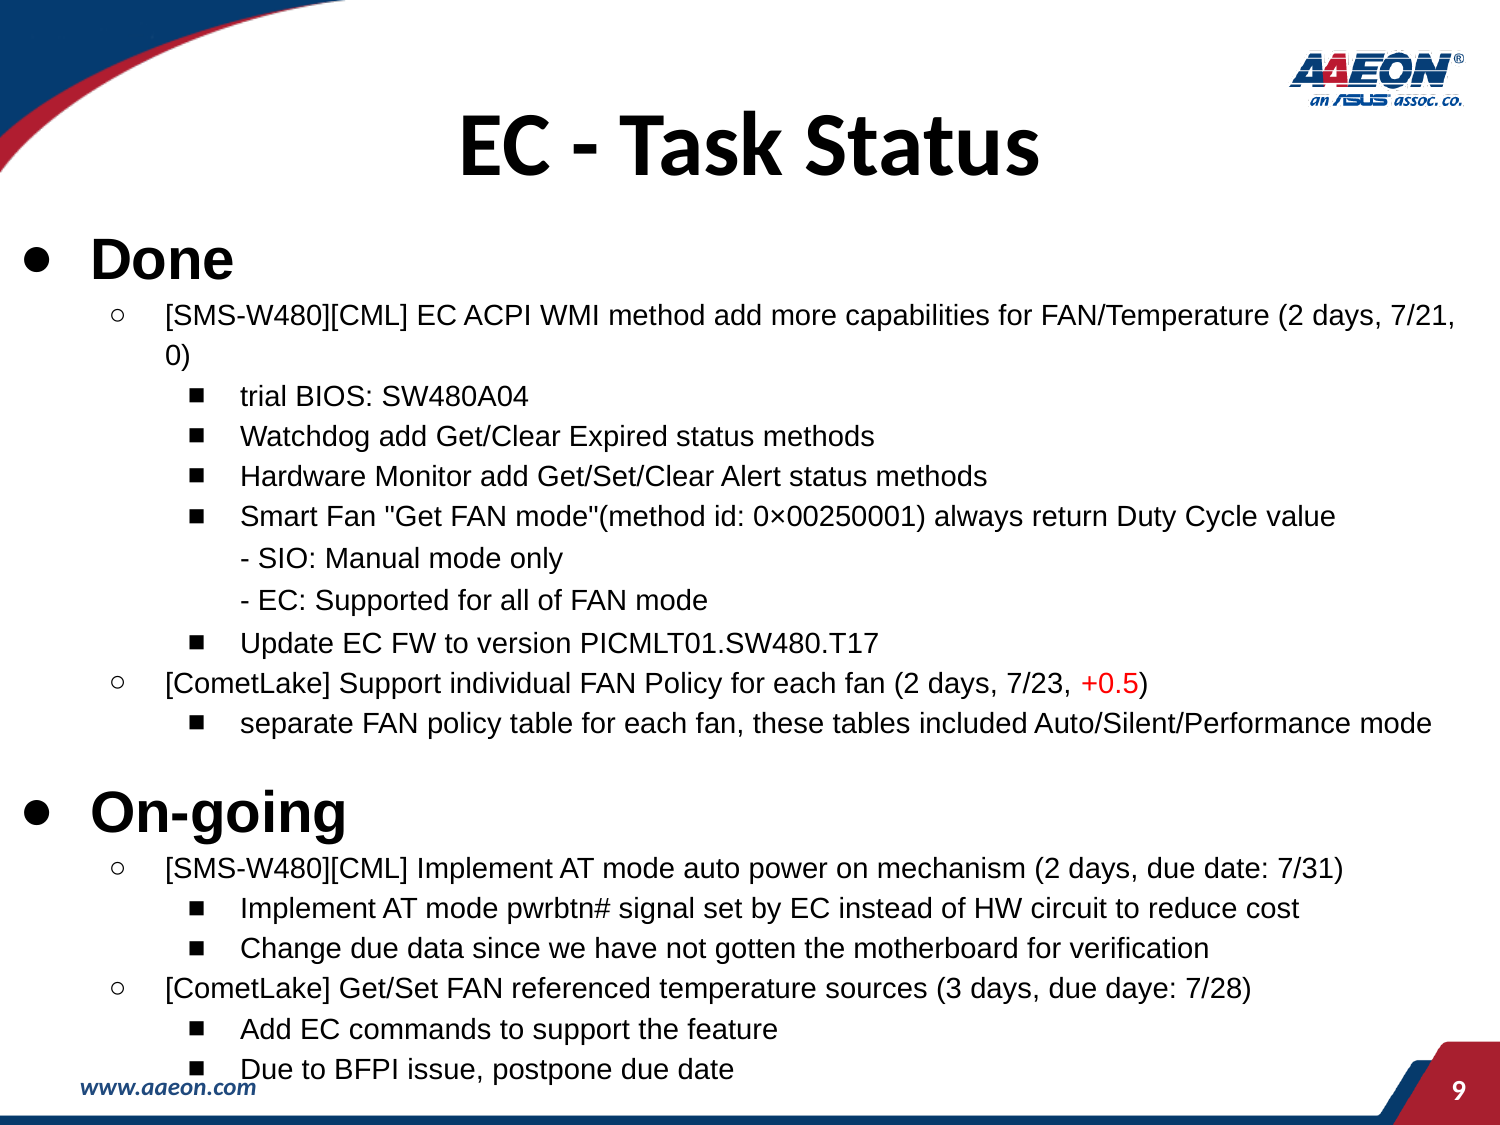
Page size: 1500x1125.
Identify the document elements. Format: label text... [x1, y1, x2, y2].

picture [0, 0, 1500, 1125]
title EC - Task Status [75, 45, 1425, 171]
text_box Done [SMS-W480][CML] EC ACPI WMI method add more capabilities for FAN/Temperature (2 days, 7/21, 0) trial BIOS: SW480A04 Watchdog add Get/Clear Expired status methods Hardware Monitor add Get/Set/Clear Alert status methods Smart Fan "Get FAN mode"(method id: 0×00250001) always return Duty Cycle value - SIO: Manual mode only - EC: Supported for all of FAN mode Update EC FW to version PICMLT01.SW480.T17 [CometLake] Support individual FAN Policy for each fan (2 days, 7/23, +0.5) separate FAN policy table for each fan, these tables included Auto/Silent/Performance mode On-going [SMS-W480][CML] Implement AT mode auto power on mechanism (2 days, due date: 7/31) Implement AT mode pwrbtn# signal set by EC instead of HW circuit to reduce cost Change due data since we have not gotten the motherboard for verification [CometLake] Get/Set FAN referenced temperature sources (3 days, due daye: 7/28) Add EC commands to support the feature Due to BFPI issue, postpone due date [0, 171, 1493, 1125]
